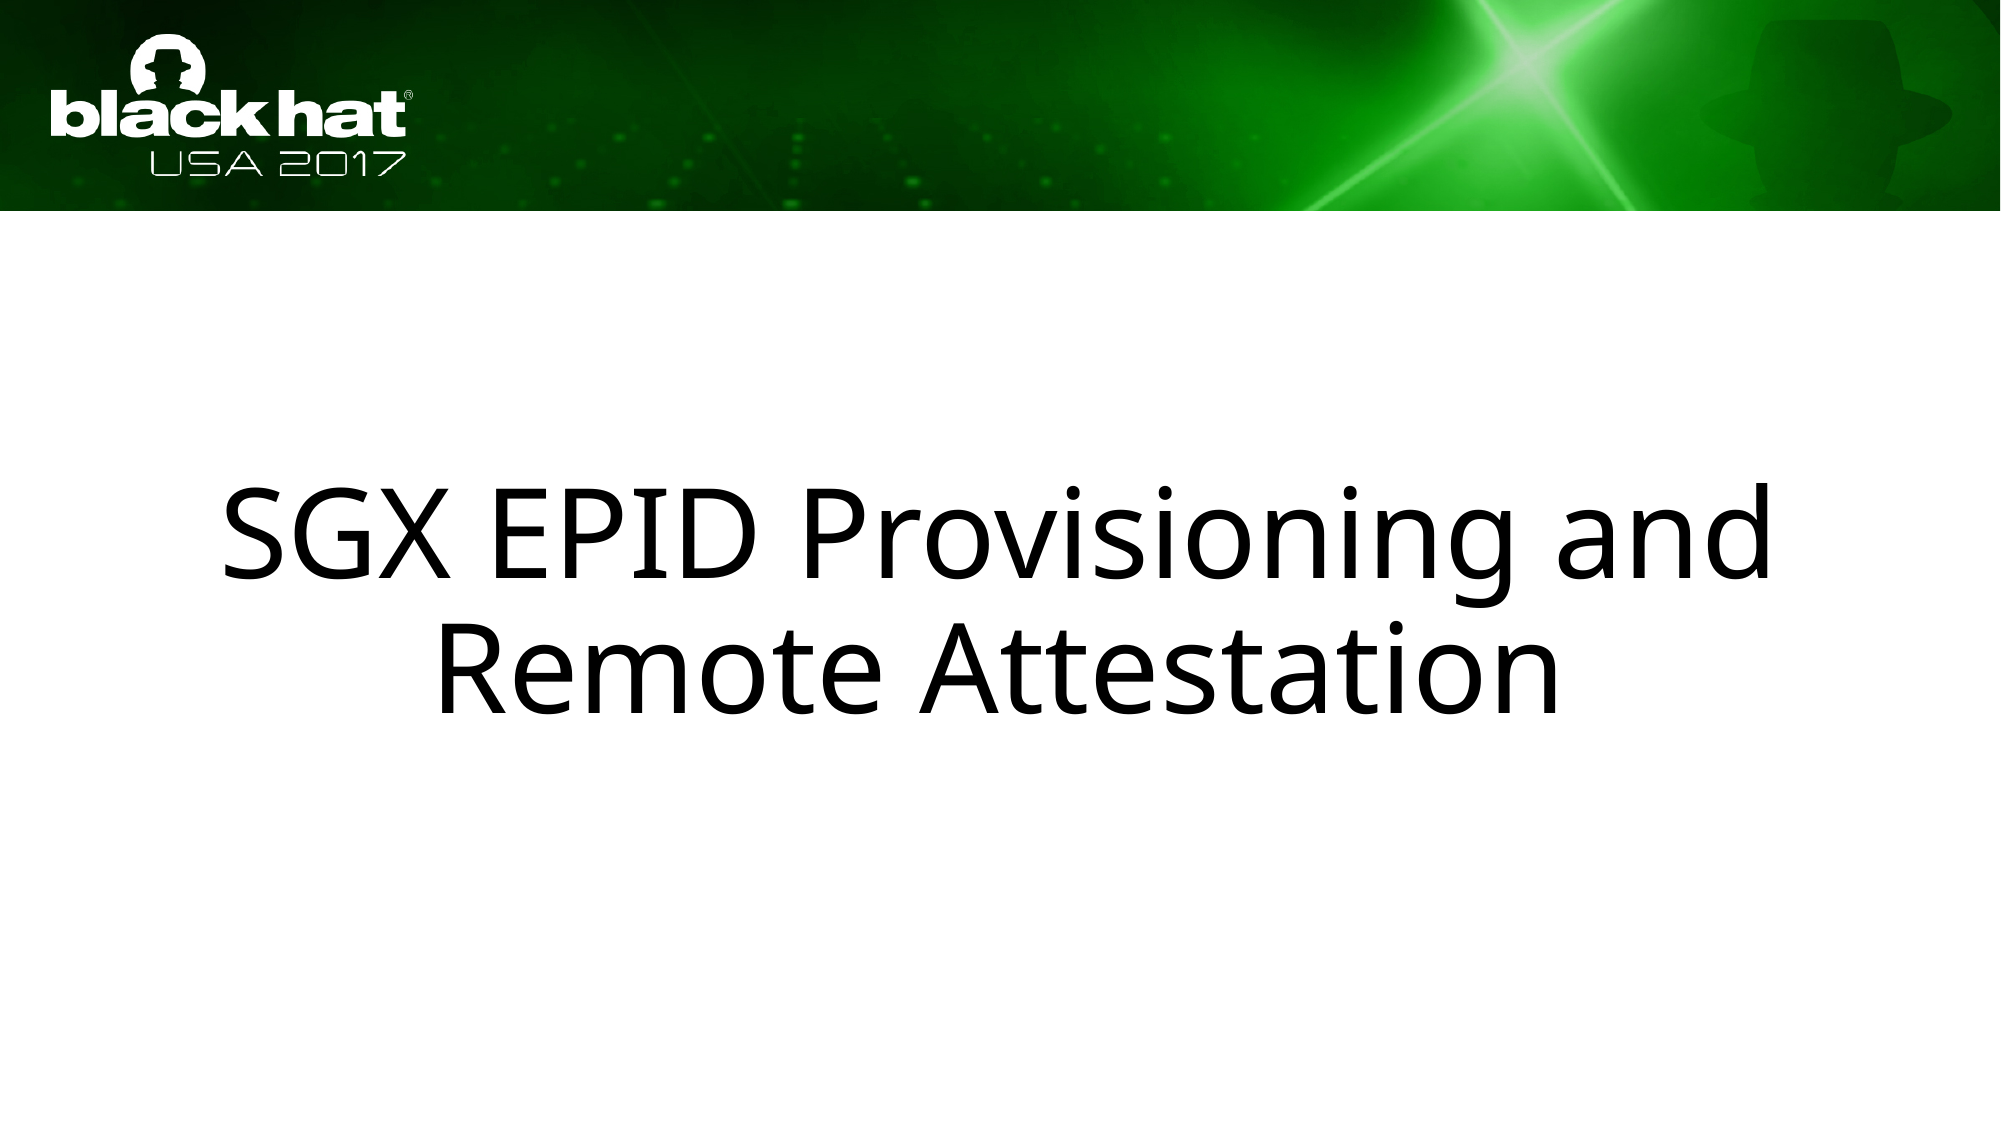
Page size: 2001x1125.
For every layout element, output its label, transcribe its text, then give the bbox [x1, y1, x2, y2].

title SGX EPID Provisioning and Remote Attestation [136, 280, 1862, 749]
picture [0, 0, 2001, 1125]
